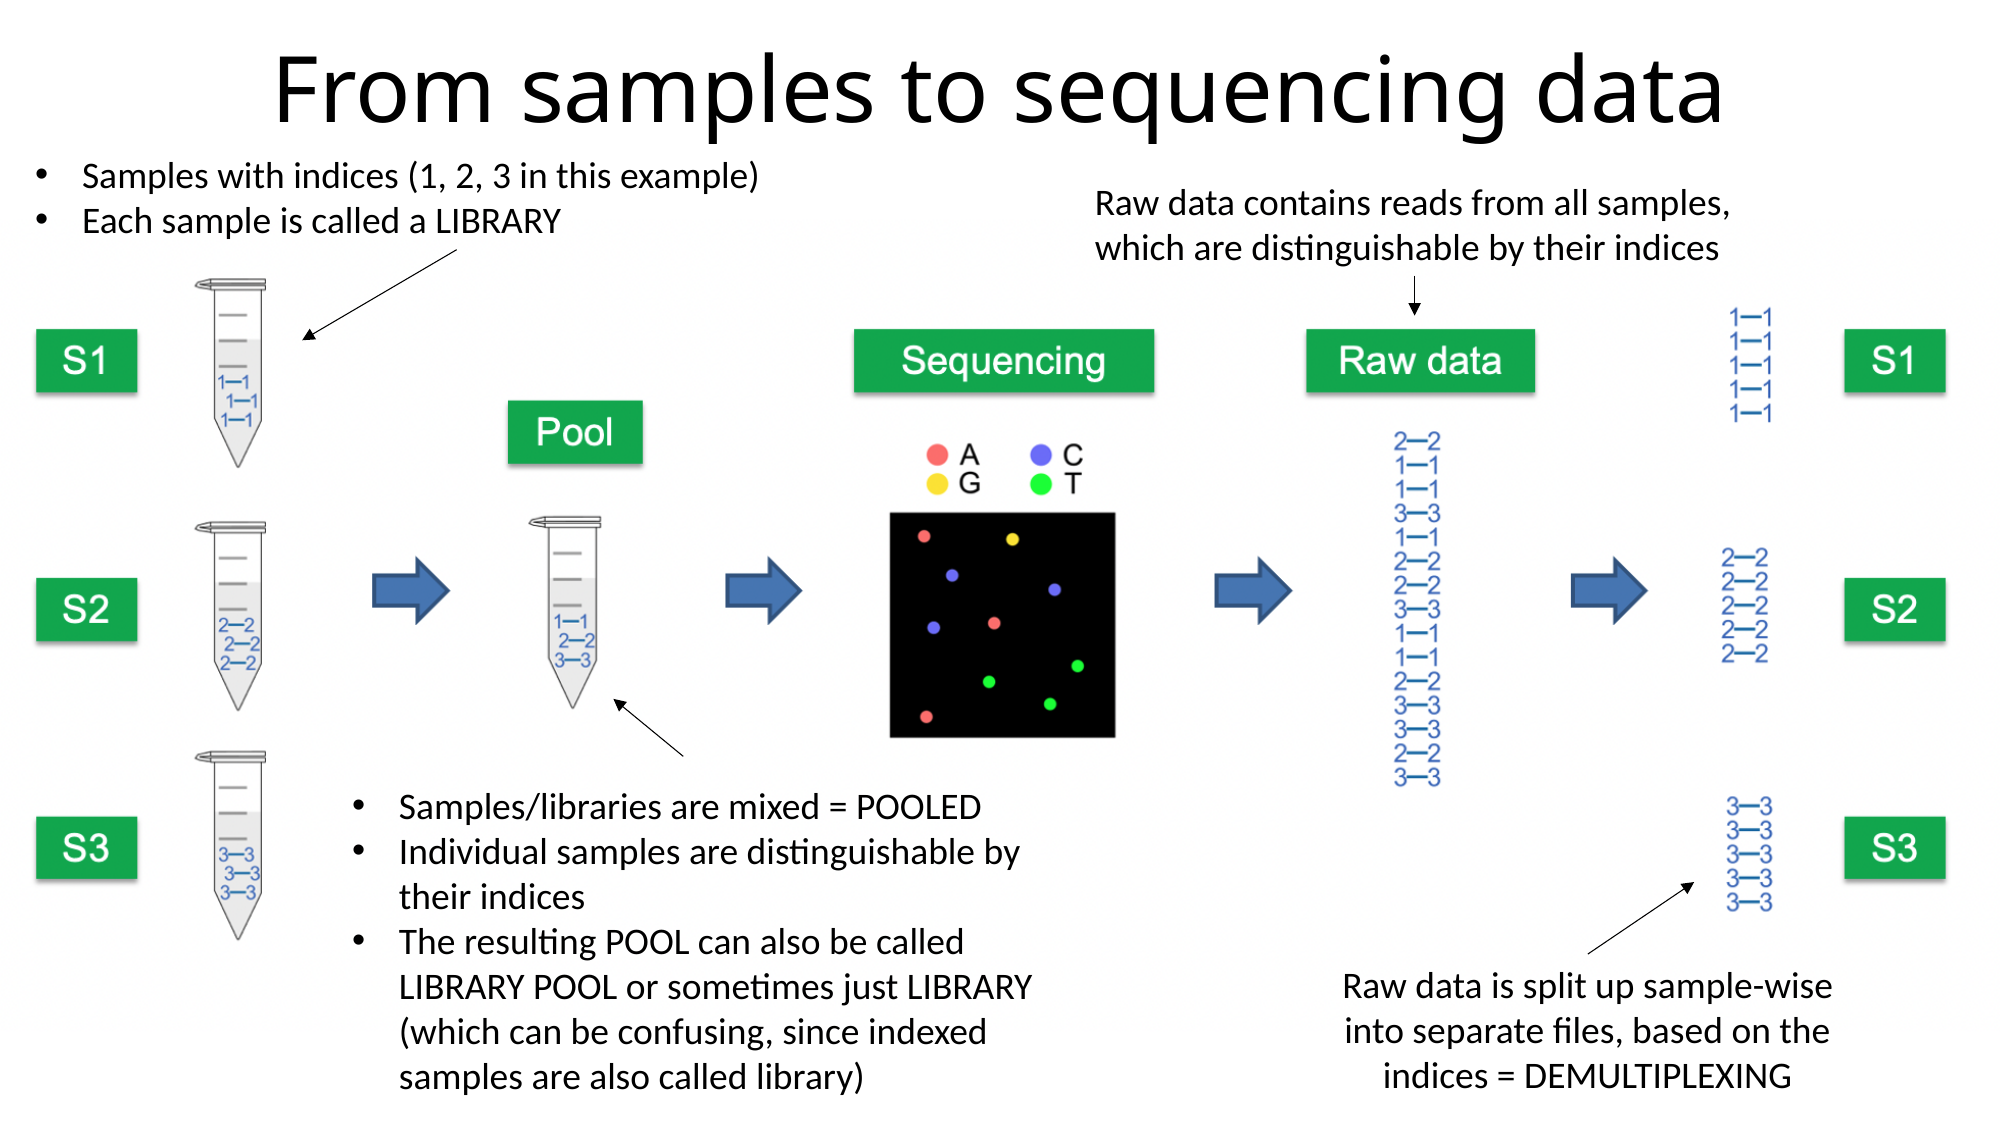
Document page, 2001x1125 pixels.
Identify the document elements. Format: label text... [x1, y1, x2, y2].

text_box Raw data contains reads from all samples, which are distinguishable by their indices [1080, 170, 1750, 219]
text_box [302, 249, 457, 341]
text_box Samples with indices (1, 2, 3 in this example) Each sample is called a LIBRARY [20, 143, 776, 219]
text_box Raw data is split up sample-wise into separate files, based on the indices = DEMULTIPLEXING [1296, 1033, 1880, 1104]
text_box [613, 698, 684, 757]
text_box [1587, 882, 1695, 955]
title From samples to sequencing data [137, 0, 1863, 202]
text_box Samples/libraries are mixed = POOLED Individual samples are distinguishable by their indices The resulting POOL can also be called LIBRARY POOL or sometimes just LIBRARY (which can be confusing, since indexed samples are also called library) [337, 1033, 1065, 1105]
picture [0, 219, 2000, 1033]
